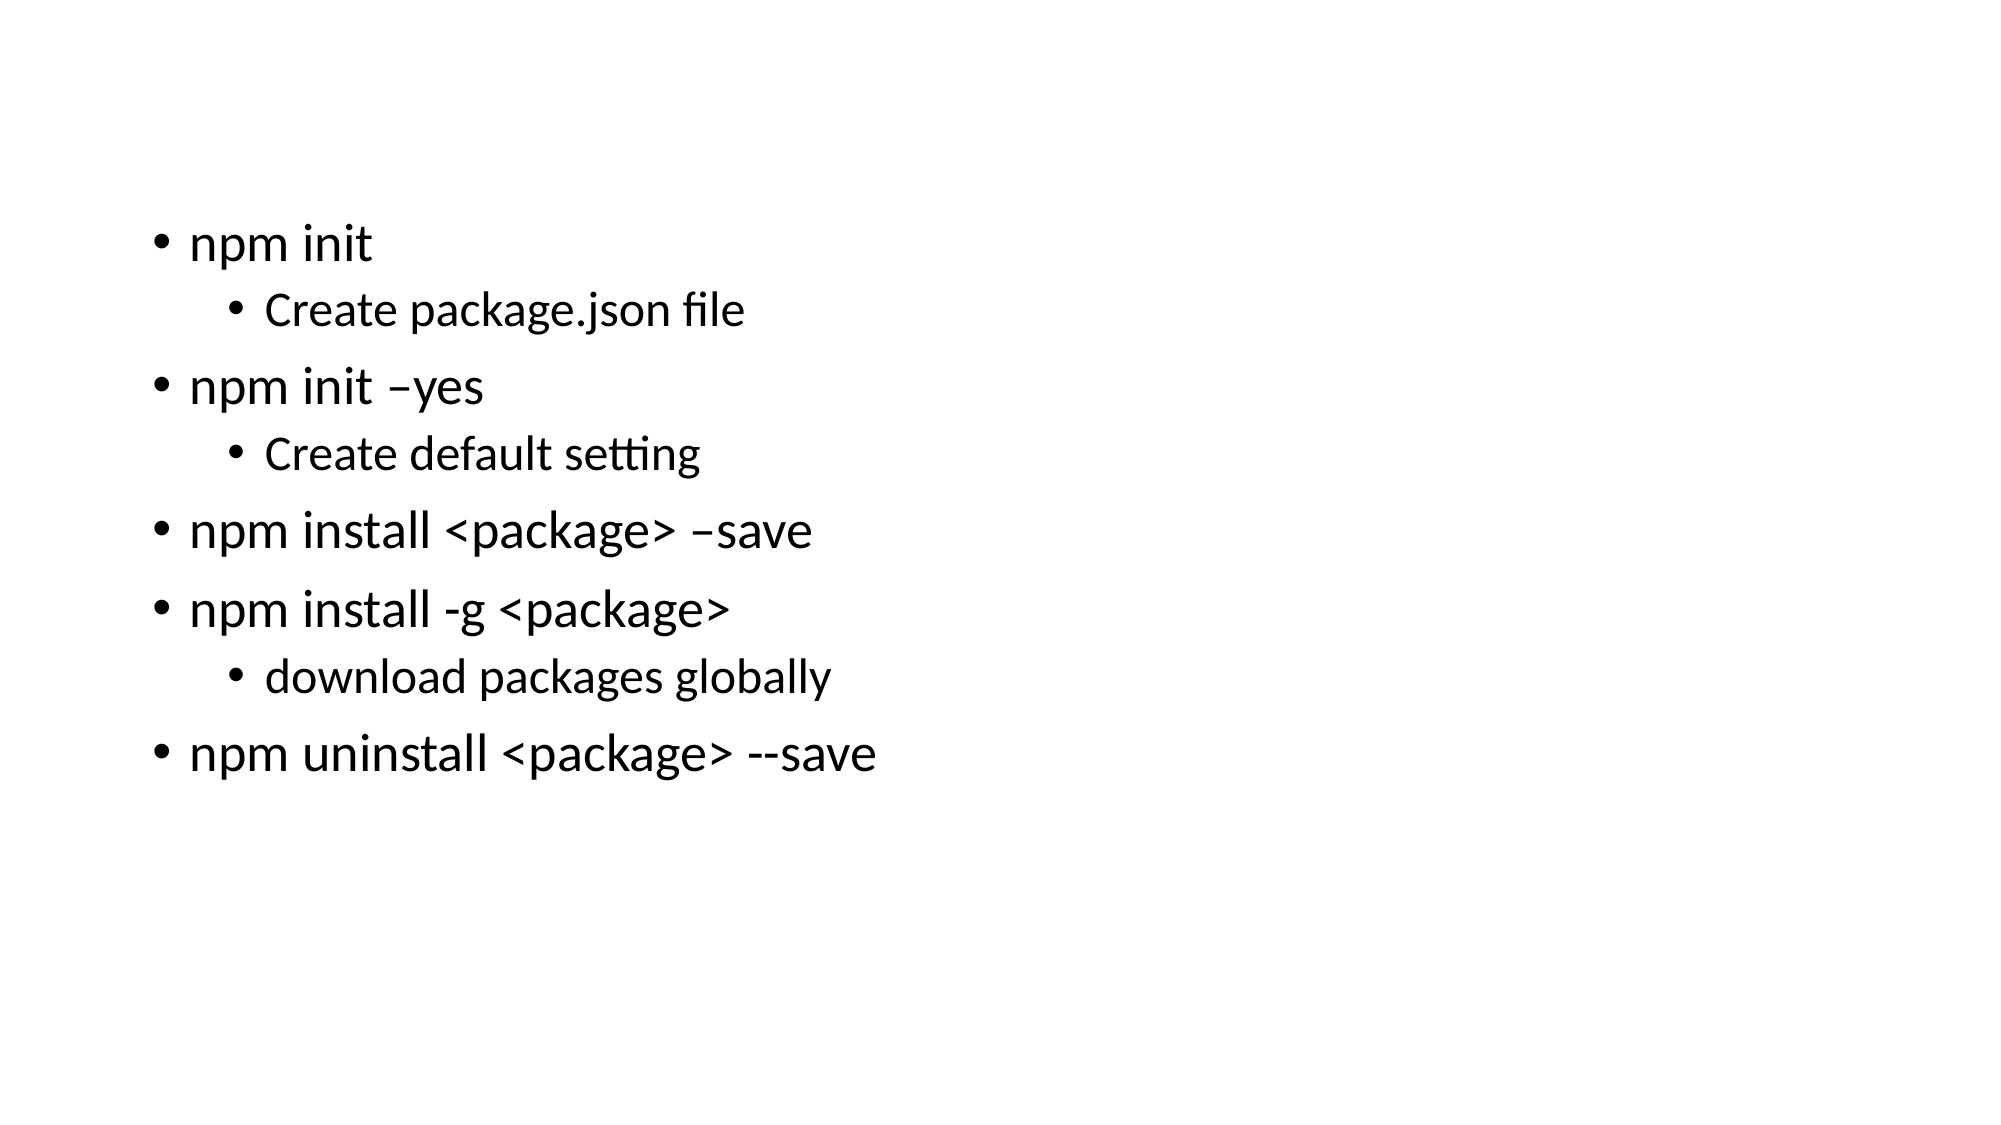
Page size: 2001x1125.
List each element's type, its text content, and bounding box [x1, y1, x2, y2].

list npm init Create package.json file npm init –yes Create default setting npm install <package> –save npm install -g <package> download packages globally npm uninstall <package> --save [137, 207, 1863, 1043]
